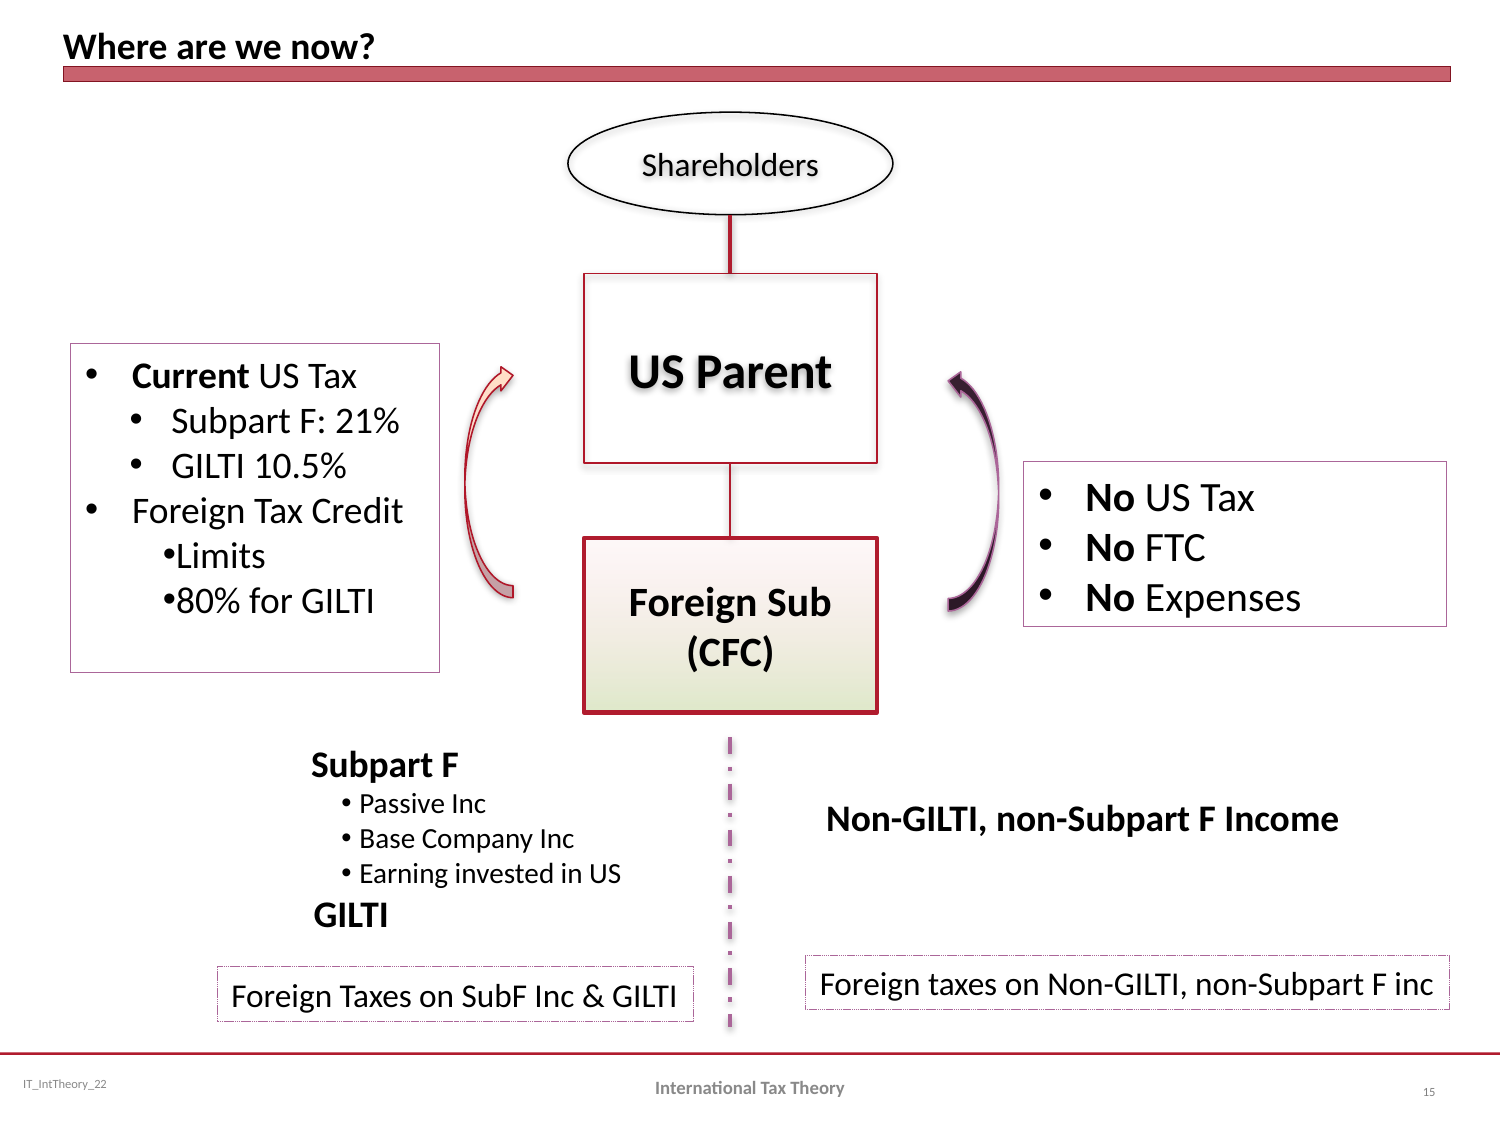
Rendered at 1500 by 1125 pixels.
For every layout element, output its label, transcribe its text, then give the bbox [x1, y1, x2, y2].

text_box Subpart F Passive Inc Base Company Inc Earning invested in US GILTI [296, 732, 678, 966]
text_box [464, 366, 514, 599]
text_box [947, 371, 1000, 612]
text_box Foreign Sub (CFC) [582, 536, 879, 715]
slide_number 15 [1375, 1061, 1451, 1122]
text_box Foreign Taxes on SubF Inc & GILTI [216, 966, 694, 1022]
text_box US Parent [583, 273, 878, 464]
text_box Current US Tax Subpart F: 21% GILTI 10.5% Foreign Tax Credit Limits 80% for GILTI [70, 343, 440, 673]
text_box Shareholders [567, 111, 894, 216]
text_box Foreign taxes on Non-GILTI, non-Subpart F inc [805, 954, 1450, 1010]
footer International Tax Theory [512, 1056, 988, 1117]
text_box No US Tax No FTC No Expenses [1023, 461, 1447, 627]
title Where are we now? [62, 6, 1451, 67]
text_box Non-GILTI, non-Subpart F Income [811, 786, 1376, 846]
